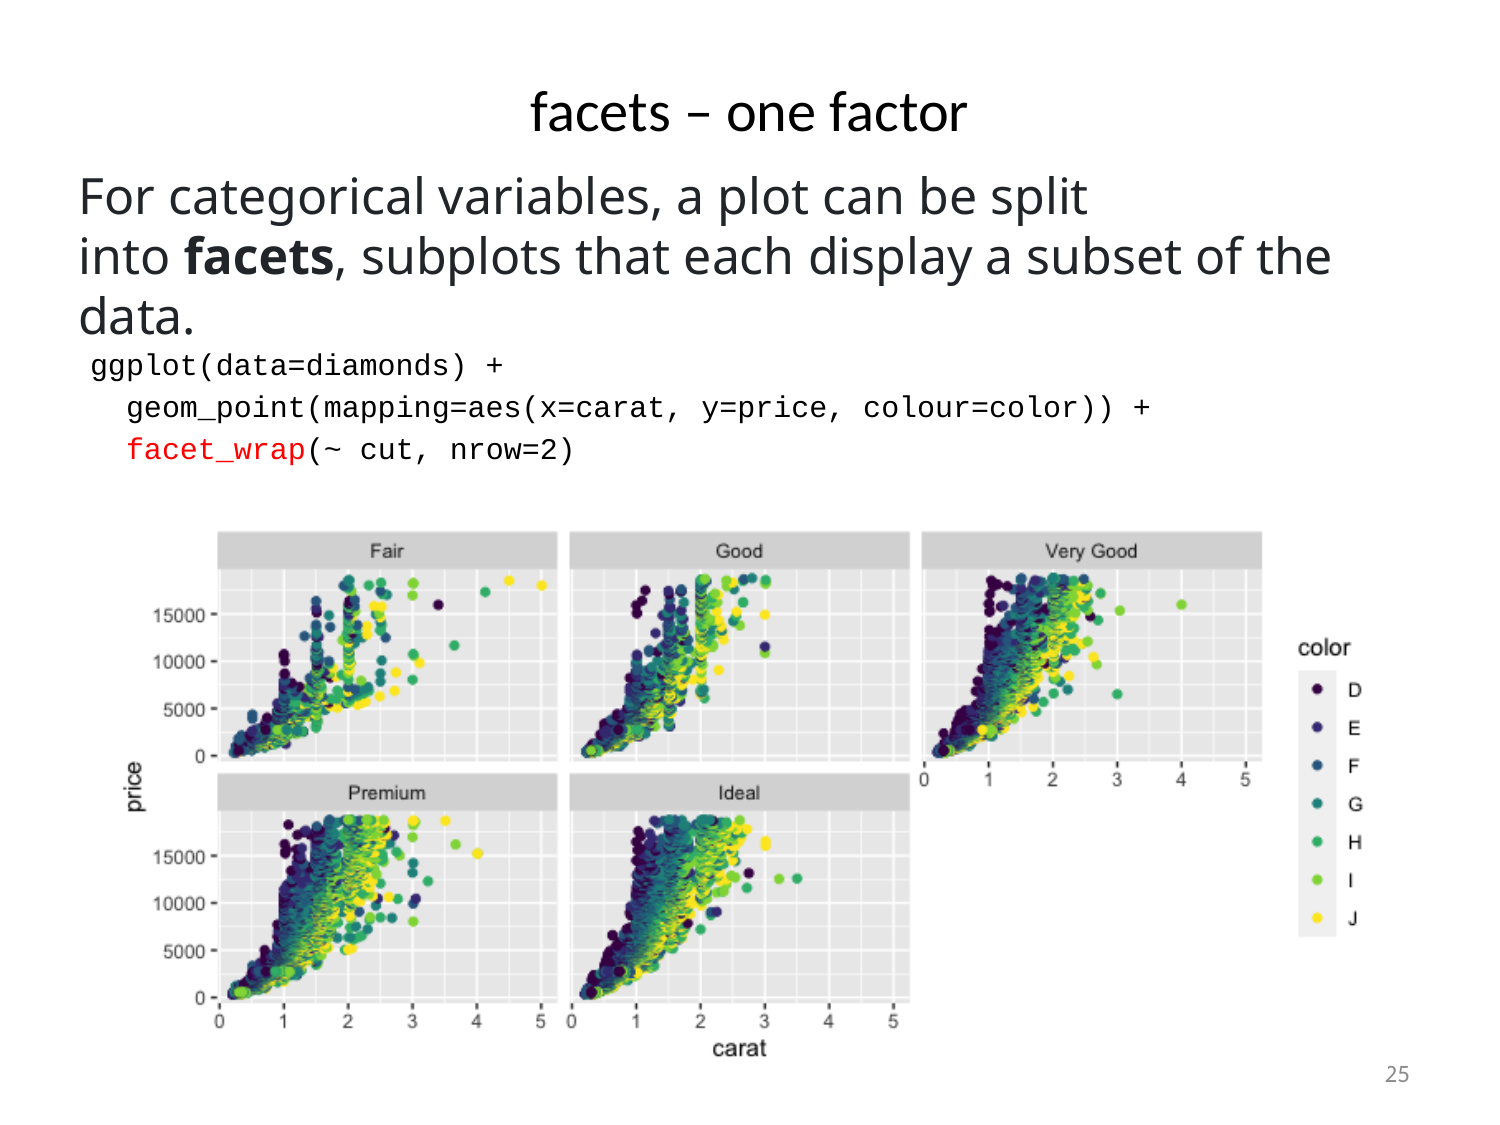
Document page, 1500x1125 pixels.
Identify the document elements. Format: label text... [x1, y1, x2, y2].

picture [112, 520, 1388, 1073]
text_box For categorical variables, a plot can be split into facets, subplots that each display a subset of the data. [63, 157, 1388, 353]
slide_number 25 [1074, 1042, 1425, 1103]
list ggplot(data=diamonds) + geom_point(mapping=aes(x=carat, y=price, colour=color)) + facet_wrap(~ cut, nrow=2) [75, 338, 1425, 475]
title facets – one factor [75, 45, 1425, 172]
